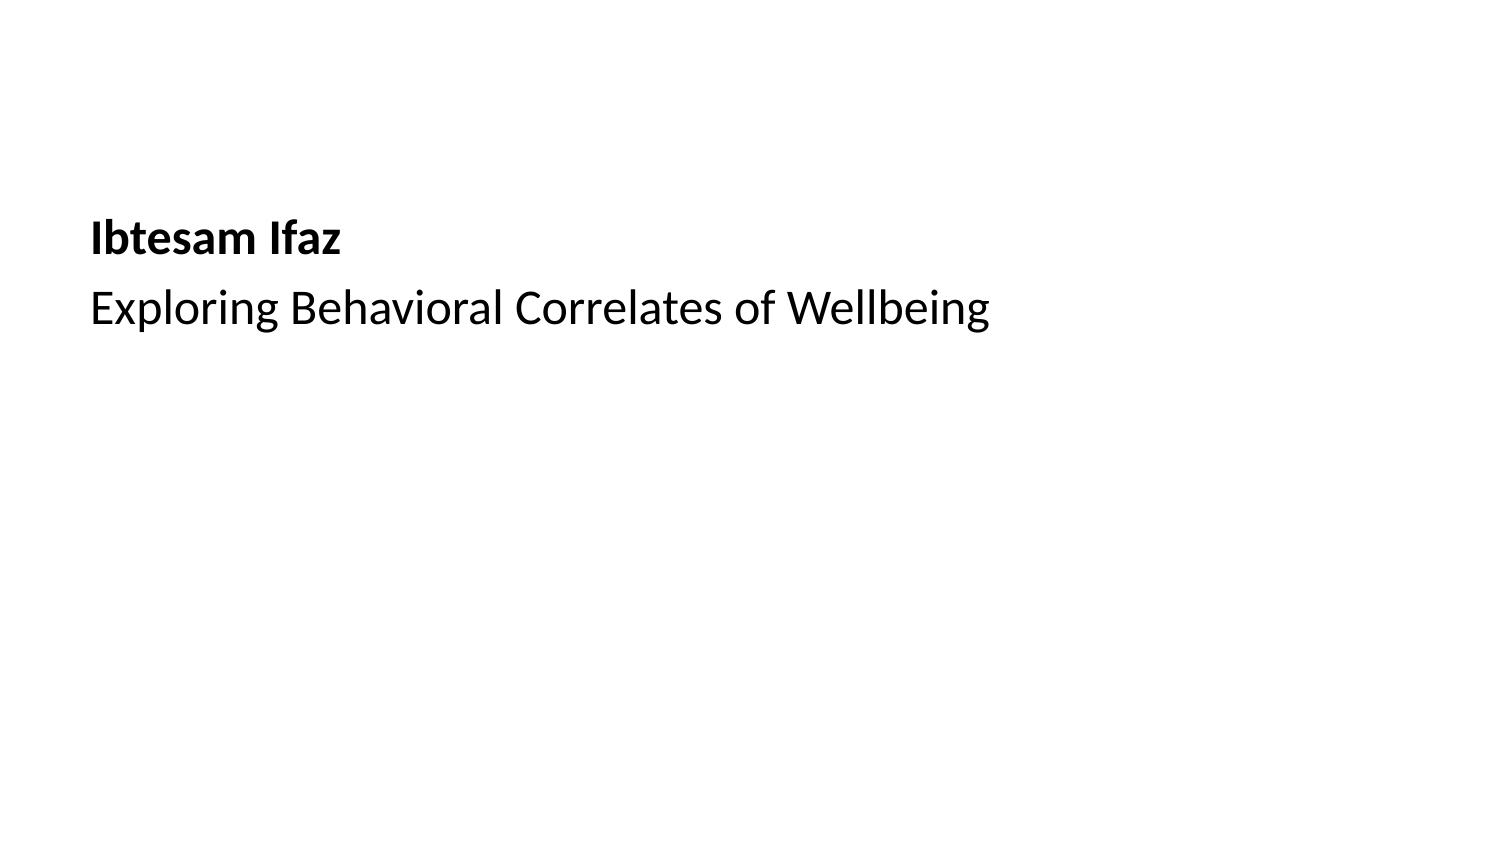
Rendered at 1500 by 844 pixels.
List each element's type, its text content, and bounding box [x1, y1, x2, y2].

list Ibtesam Ifaz Exploring Behavioral Correlates of Wellbeing [75, 196, 1425, 754]
